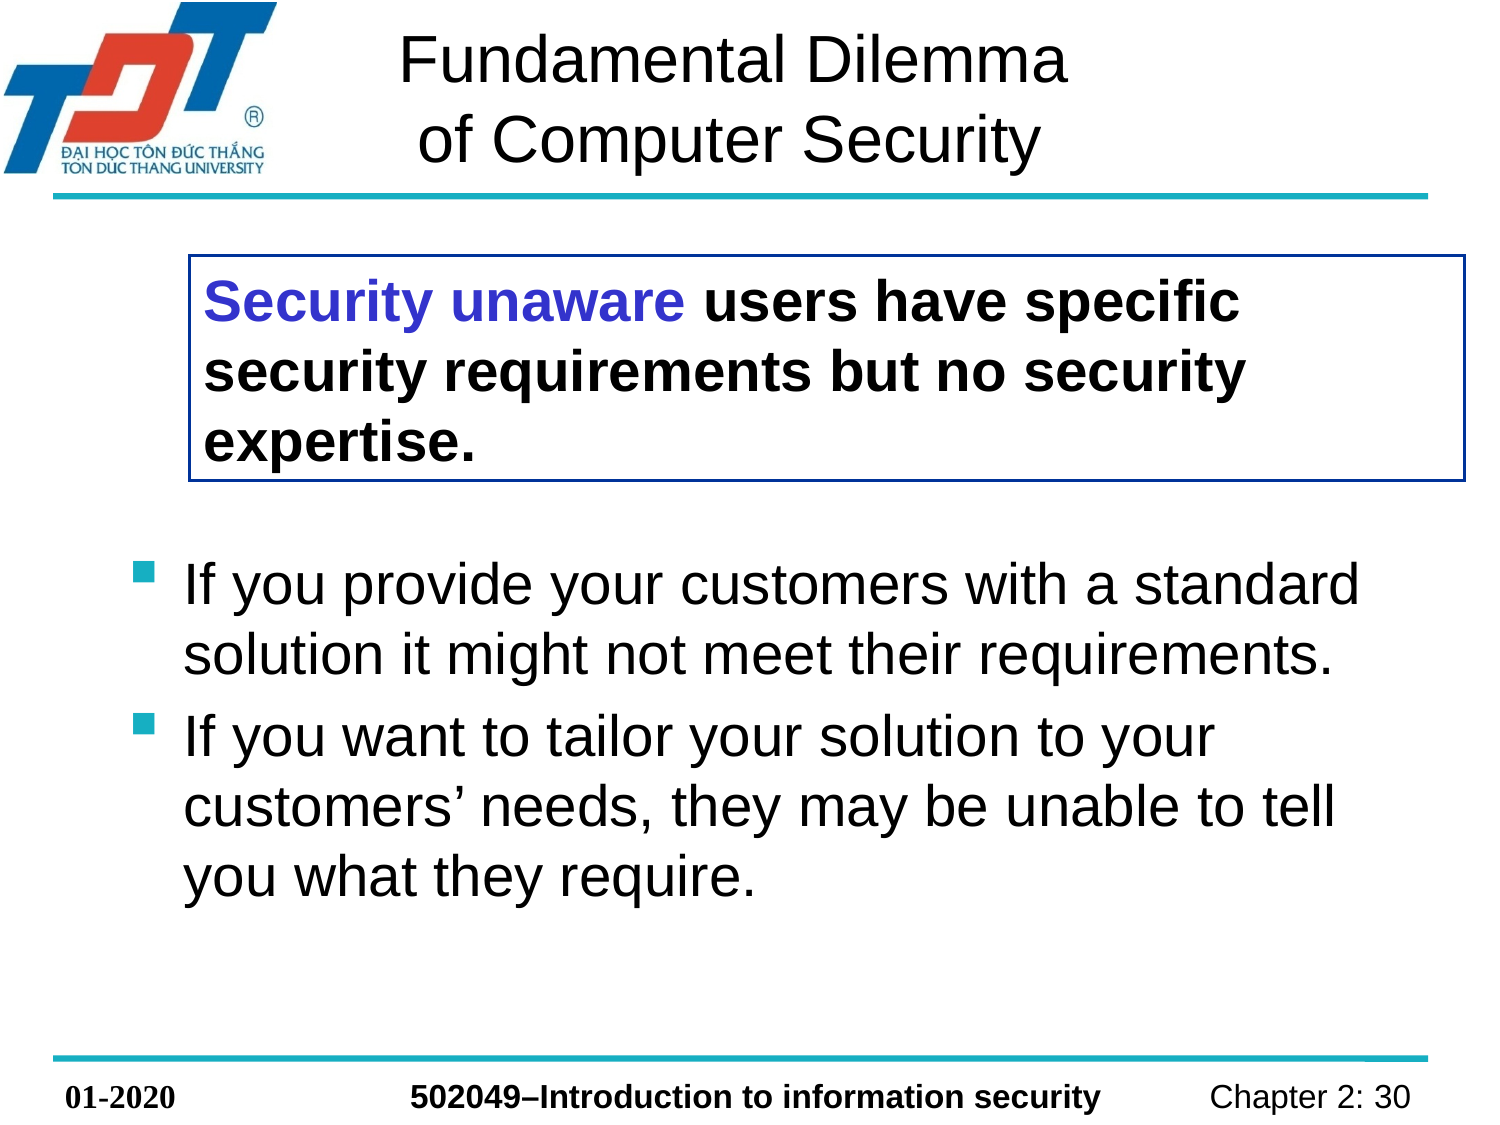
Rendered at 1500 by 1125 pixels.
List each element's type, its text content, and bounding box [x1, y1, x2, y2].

picture [3, 2, 277, 174]
text_box Security unaware users have specific security requirements but no security expertise. [189, 255, 1465, 481]
title Fundamental Dilemma of Computer Security [383, 19, 1188, 173]
list If you provide your customers with a standard solution it might not meet their requirements. If you want to tailor your solution to your customers’ needs, they may be unable to tell you what they require. [112, 538, 1388, 979]
